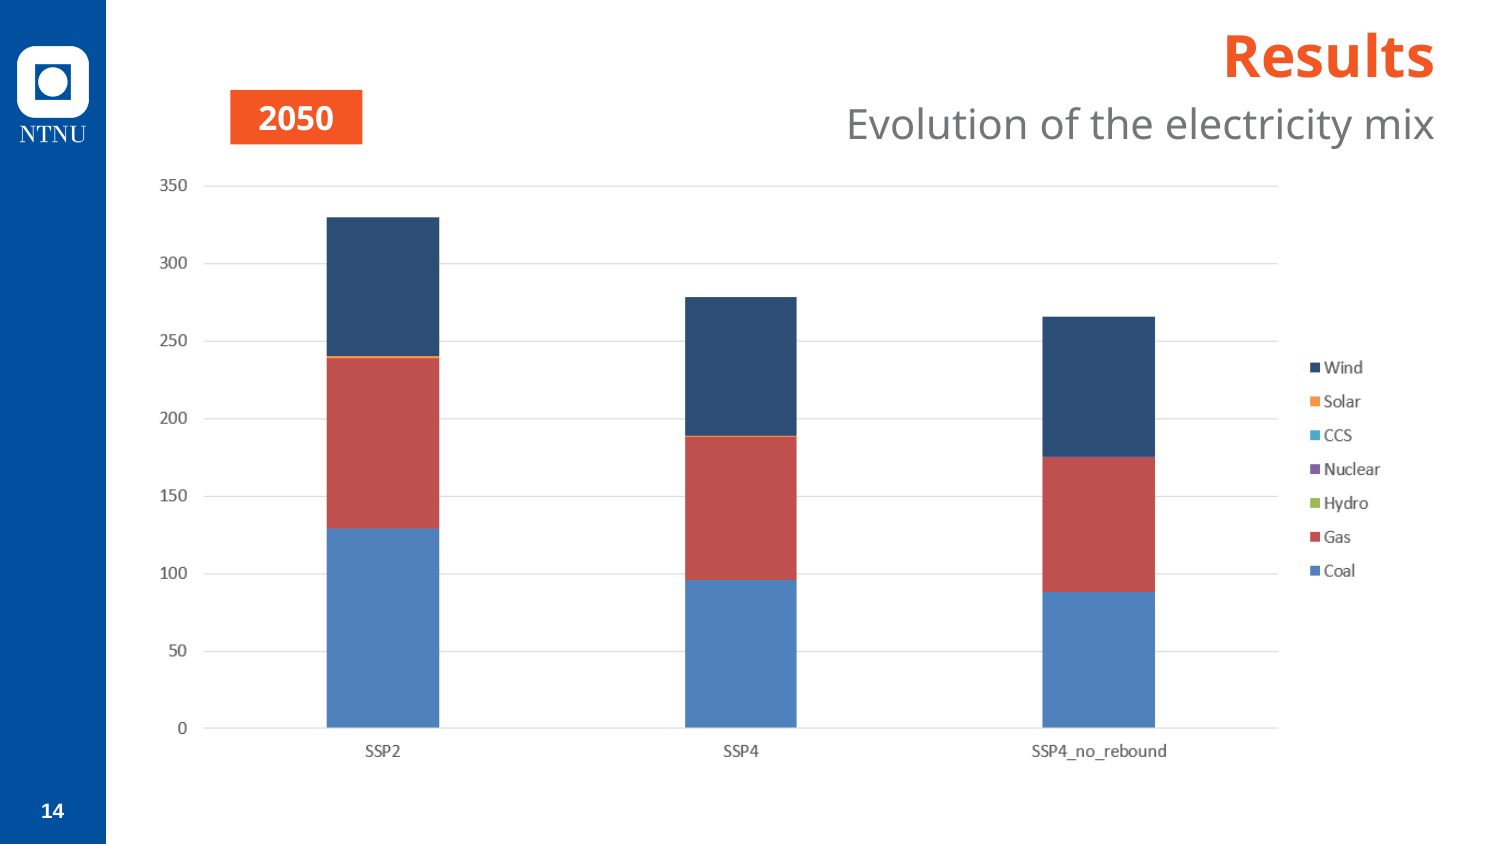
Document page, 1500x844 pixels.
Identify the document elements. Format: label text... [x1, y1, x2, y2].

list Evolution of the electricity mix [190, 89, 1451, 156]
picture [153, 165, 1390, 817]
title Results [190, 23, 1451, 85]
picture [0, 0, 106, 844]
text_box 2050 [230, 89, 363, 145]
